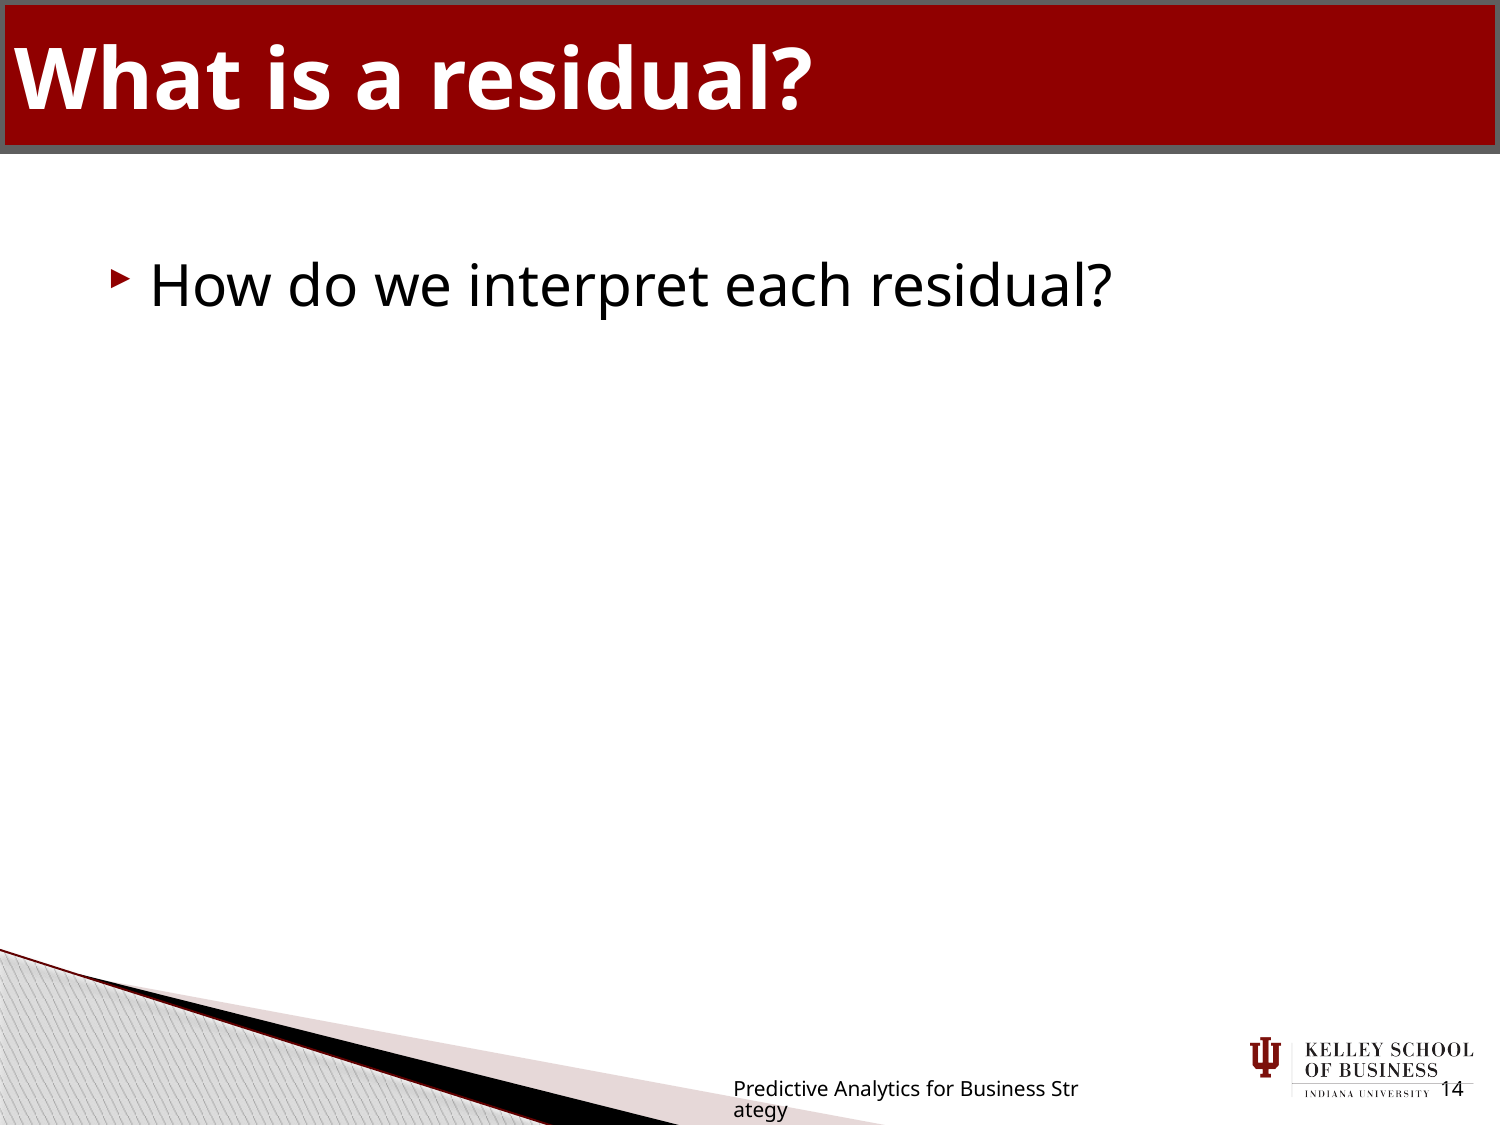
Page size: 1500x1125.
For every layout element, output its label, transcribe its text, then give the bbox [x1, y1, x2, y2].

title What is a residual? [0, 0, 1500, 154]
slide_number 14 [1468, 1107, 1479, 1112]
list How do we interpret each residual? [75, 162, 1425, 988]
picture [1249, 1037, 1476, 1101]
footer Predictive Analytics for Business Strategy [718, 1051, 1105, 1112]
